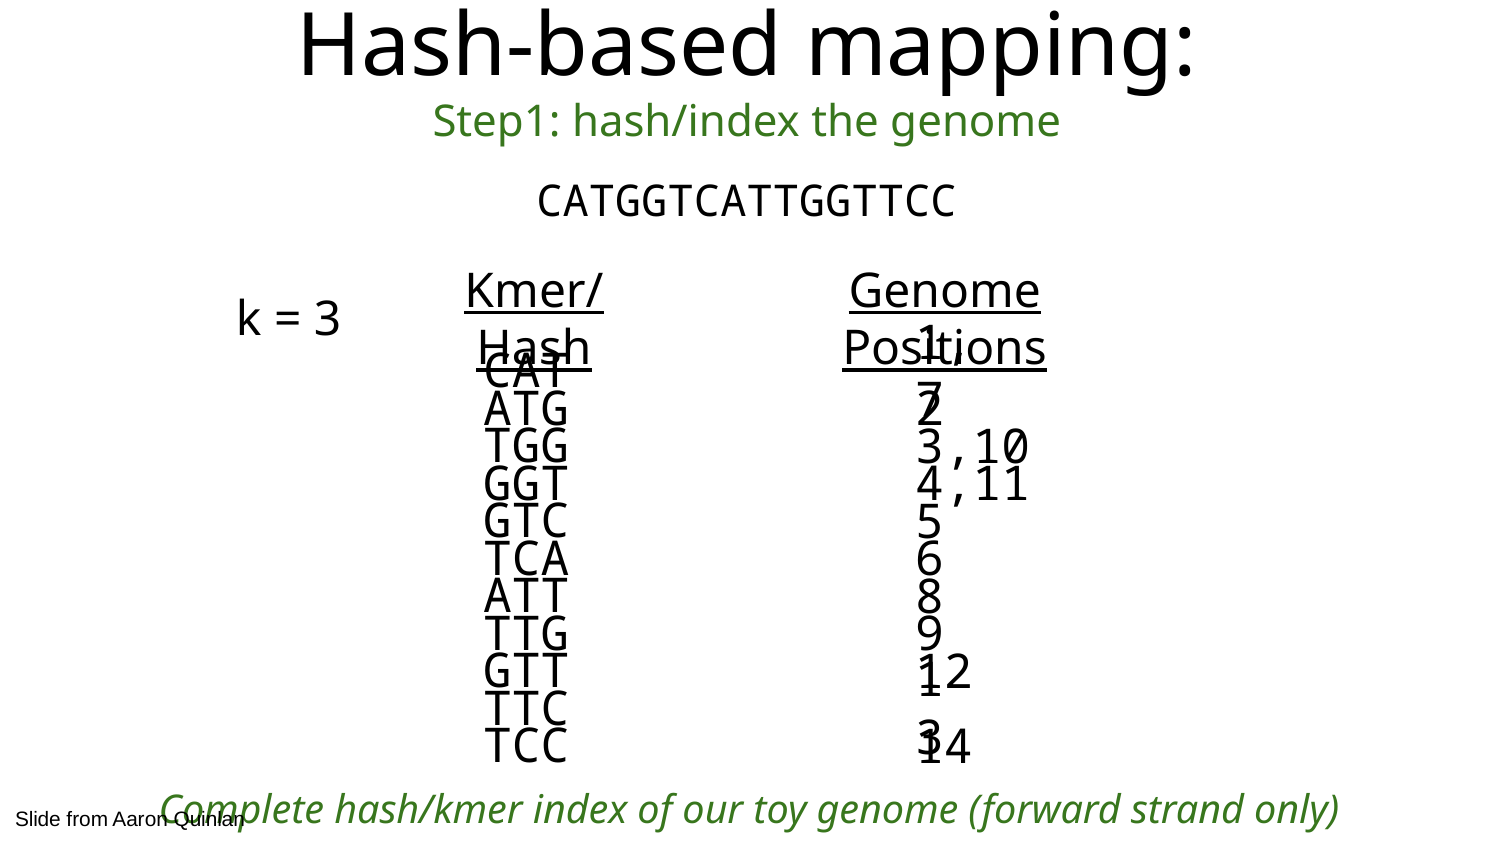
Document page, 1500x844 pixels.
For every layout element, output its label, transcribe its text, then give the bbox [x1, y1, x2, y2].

text_box ATT [462, 575, 590, 612]
text_box 13 [909, 688, 974, 725]
text_box TCA [462, 537, 590, 575]
text_box GTC [462, 500, 590, 537]
text_box Kmer/Hash [439, 299, 629, 335]
text_box 2 [909, 388, 941, 425]
text_box Complete hash/kmer index of our toy genome (forward strand only) [127, 784, 1372, 832]
text_box 8 [909, 575, 941, 613]
text_box k = 3 [225, 299, 352, 334]
text_box 4,11 [909, 463, 1037, 500]
text_box 12 [909, 650, 988, 688]
text_box Slide from Aaron Quinlan [0, 790, 279, 844]
text_box 9 [909, 613, 941, 650]
text_box CAT [462, 350, 590, 387]
text_box 14 [909, 725, 988, 763]
text_box Genome Positions [778, 299, 1112, 335]
text_box TCC [462, 725, 590, 762]
text_box ATG [462, 387, 590, 425]
text_box CATGGTCATTGGTTCC [514, 172, 978, 226]
text_box TTC [462, 687, 590, 725]
text_box 1,7 [909, 350, 1001, 388]
text_box 5 [909, 500, 941, 538]
text_box 3,10 [909, 425, 1060, 463]
text_box GTT [462, 650, 590, 687]
text_box TTG [462, 612, 590, 650]
text_box Hash-based mapping: Step1: hash/index the genome [61, 0, 1433, 133]
text_box GGT [462, 462, 590, 500]
text_box 6 [909, 538, 941, 575]
text_box TGG [462, 425, 590, 462]
